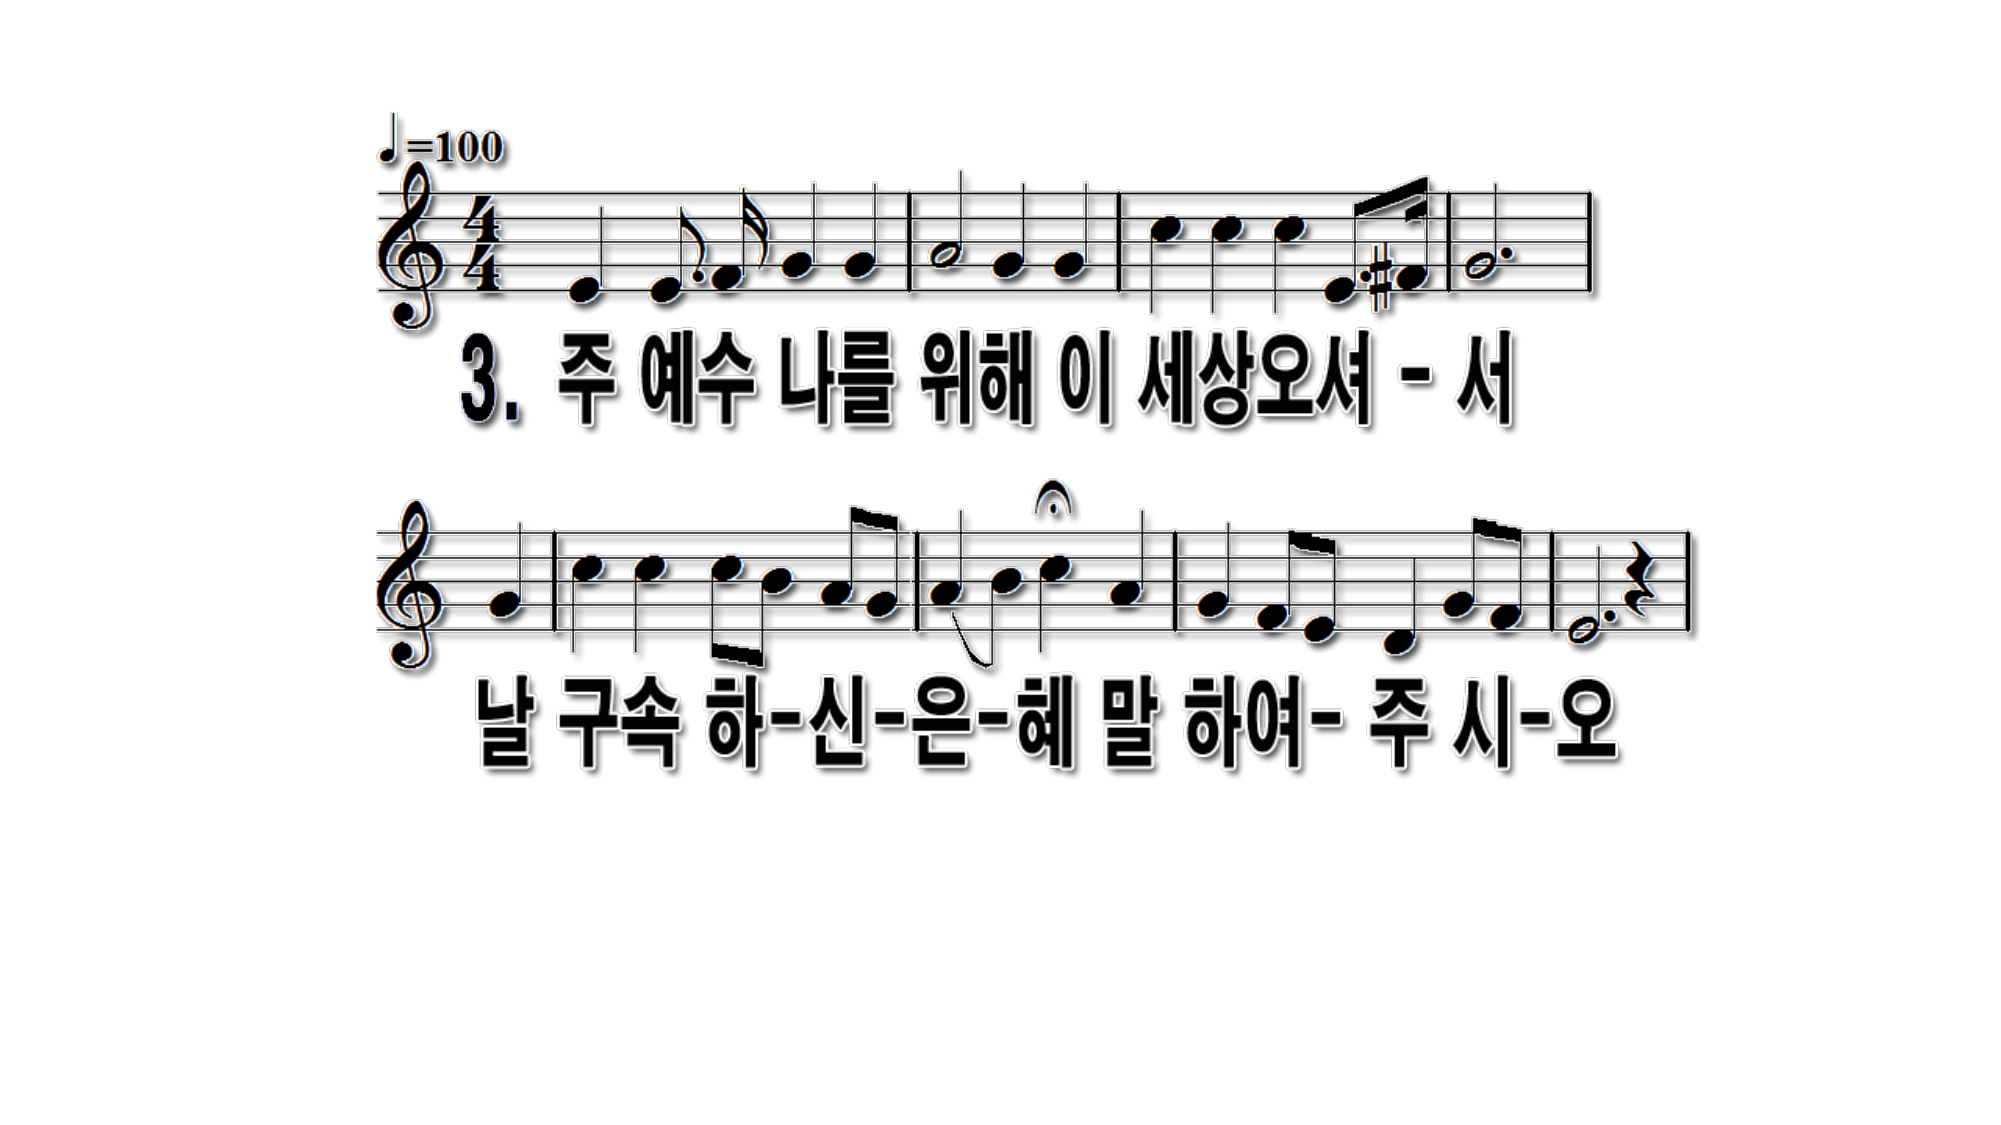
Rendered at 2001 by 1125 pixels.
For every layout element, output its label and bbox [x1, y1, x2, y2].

picture [249, 0, 1750, 815]
